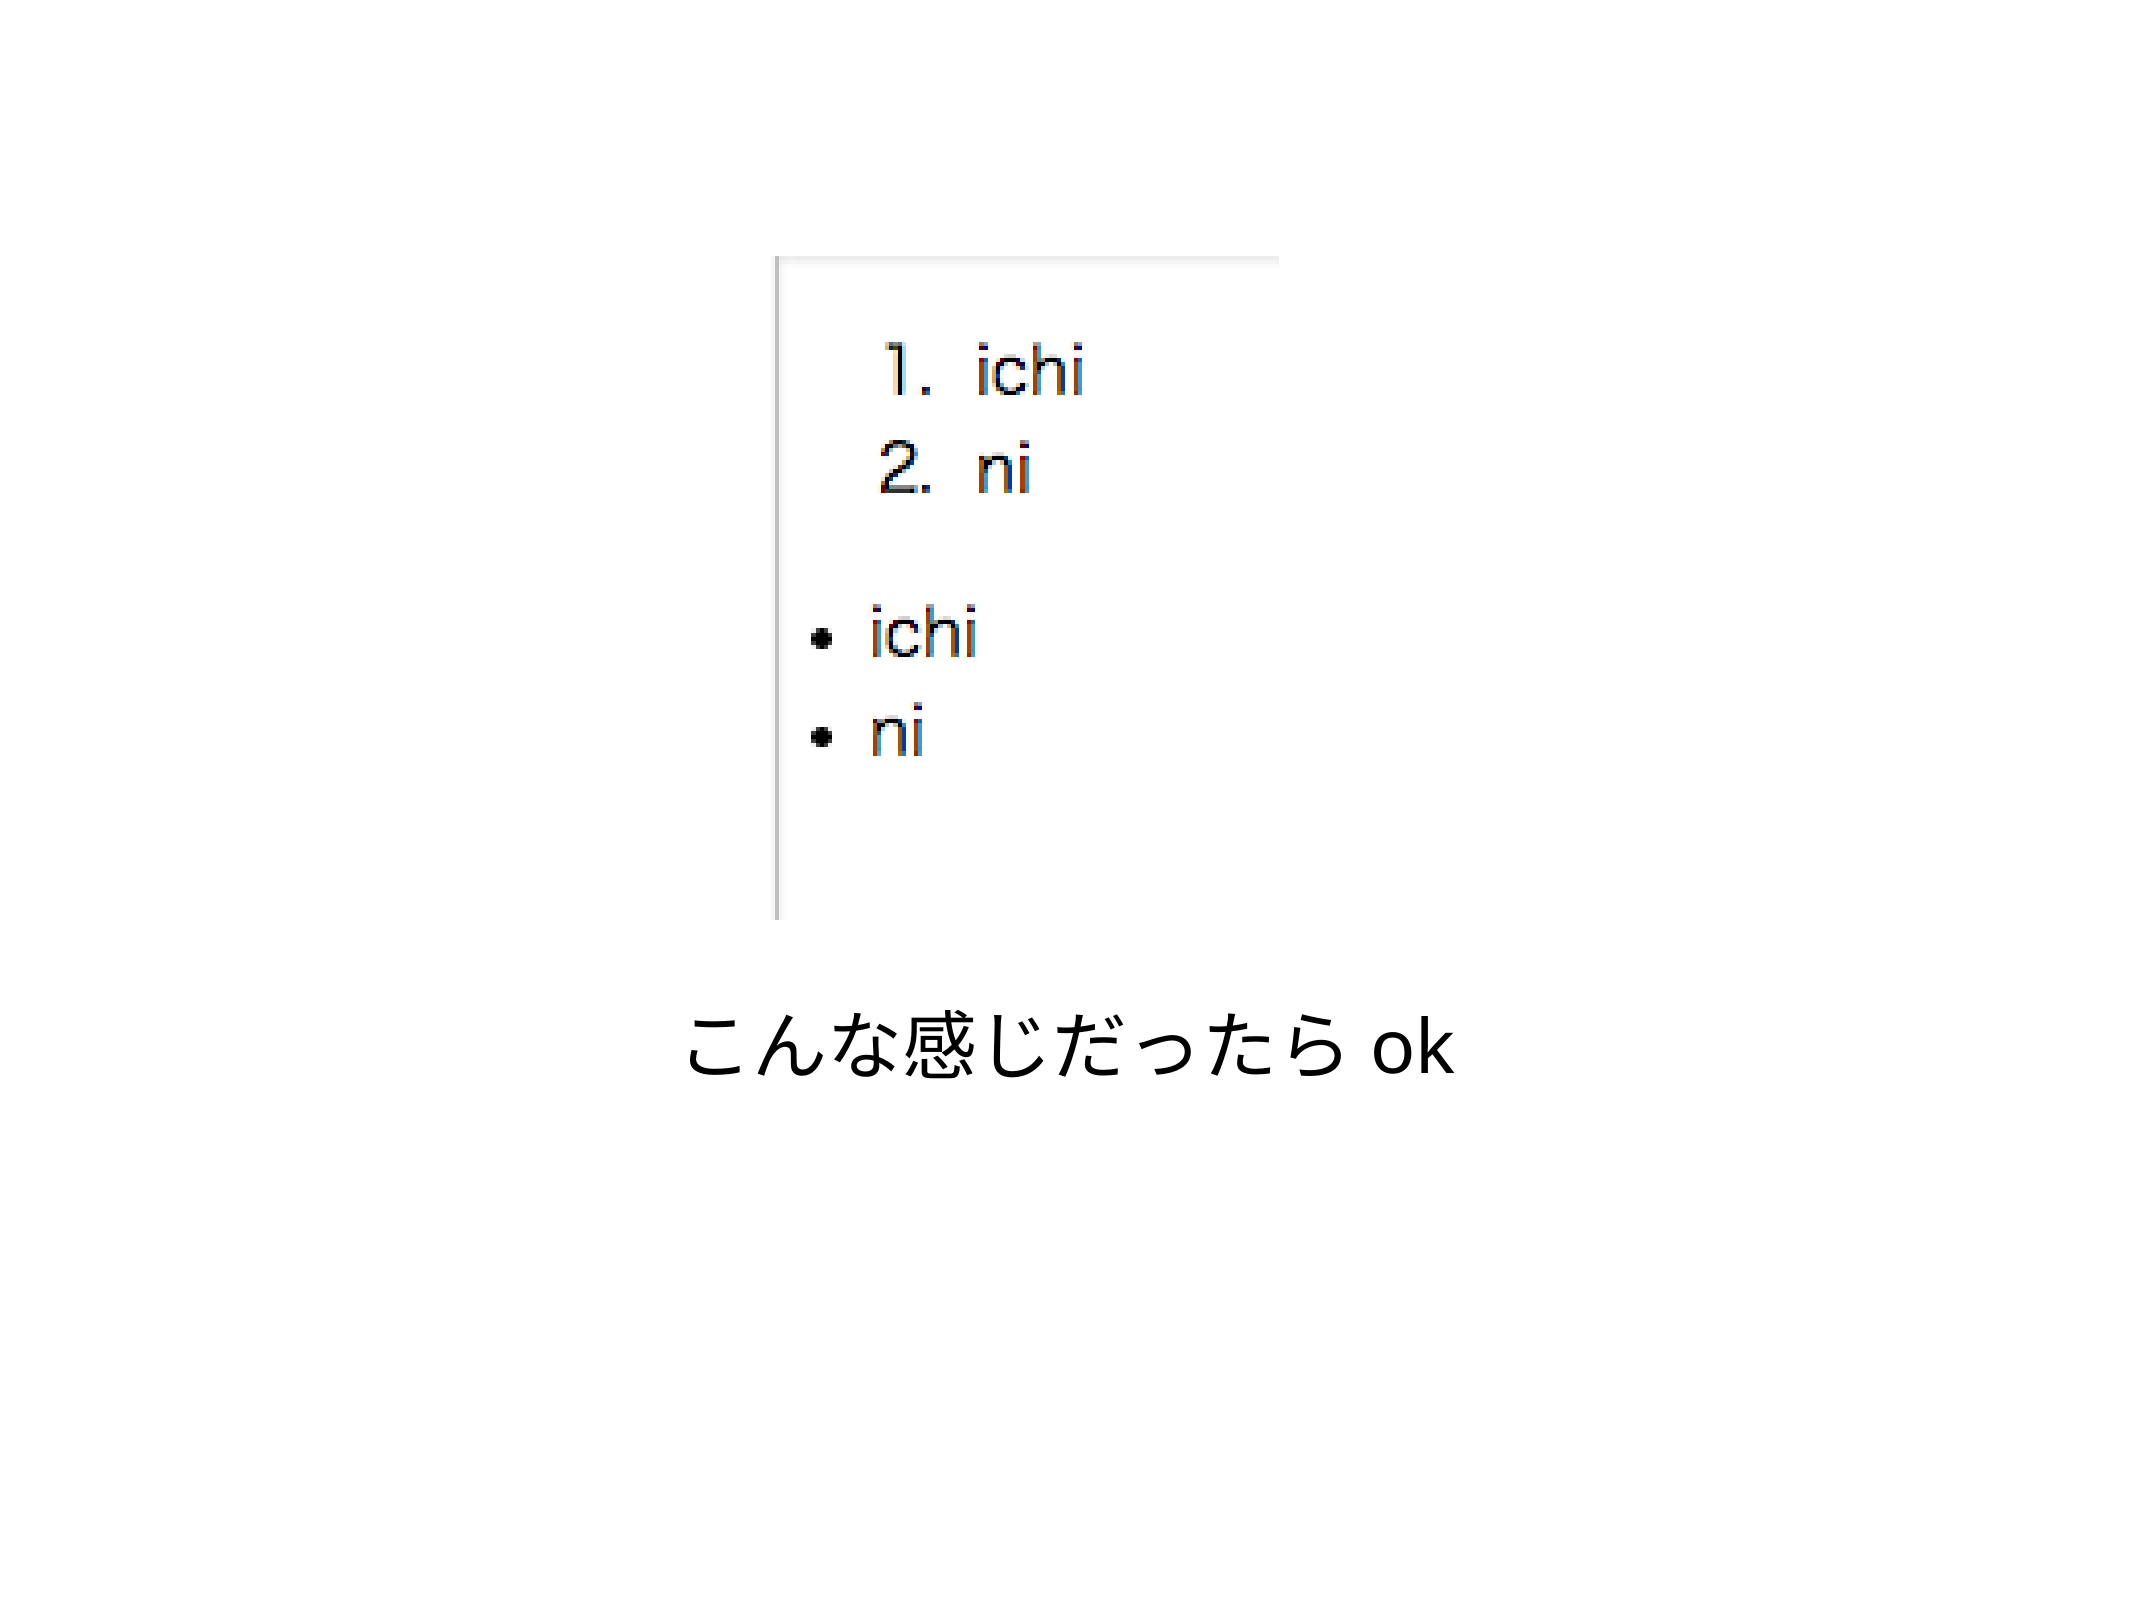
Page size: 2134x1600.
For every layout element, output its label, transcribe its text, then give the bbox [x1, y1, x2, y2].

picture [771, 256, 1279, 920]
text_box こんな感じだったらok [669, 990, 1465, 1098]
